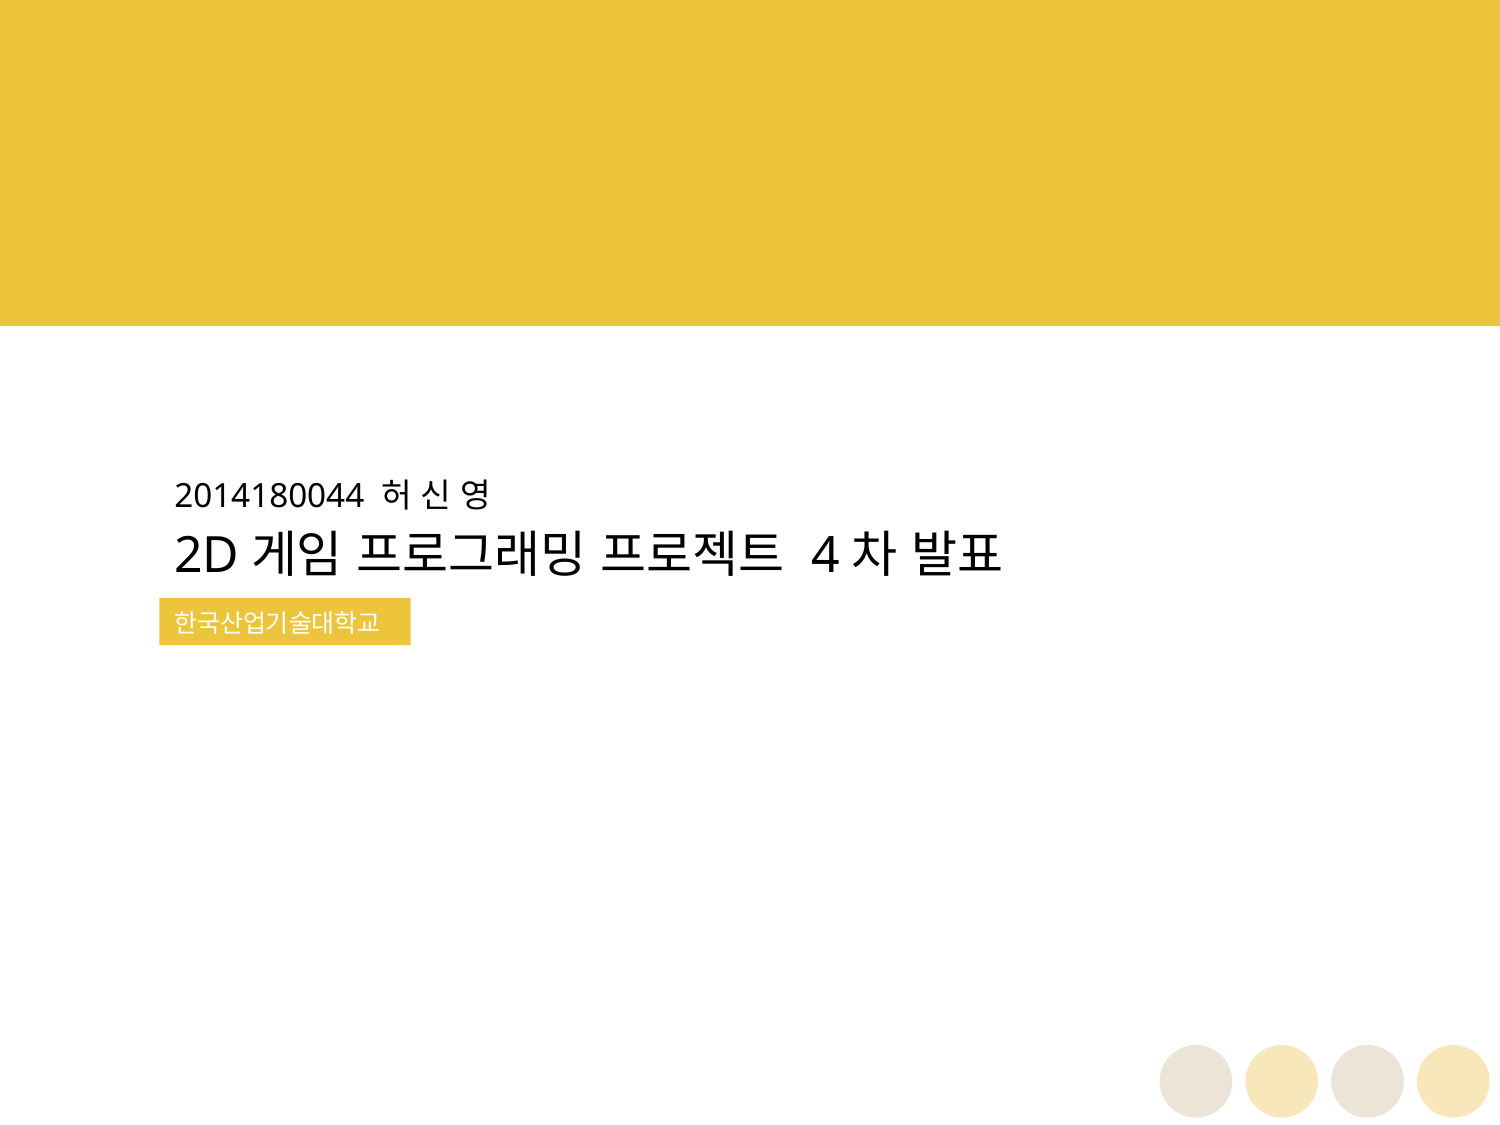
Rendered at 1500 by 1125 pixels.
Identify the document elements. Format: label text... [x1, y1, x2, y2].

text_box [159, 597, 467, 646]
text_box [1329, 1042, 1407, 1120]
text_box 2014180044 허 신 영 [159, 467, 514, 515]
text_box [1157, 1042, 1235, 1120]
text_box [1414, 1042, 1492, 1120]
text_box [1243, 1042, 1321, 1120]
text_box 2D게임 프로그래밍 프로젝트 4차 발표 [159, 515, 1223, 590]
text_box [0, 0, 1500, 328]
